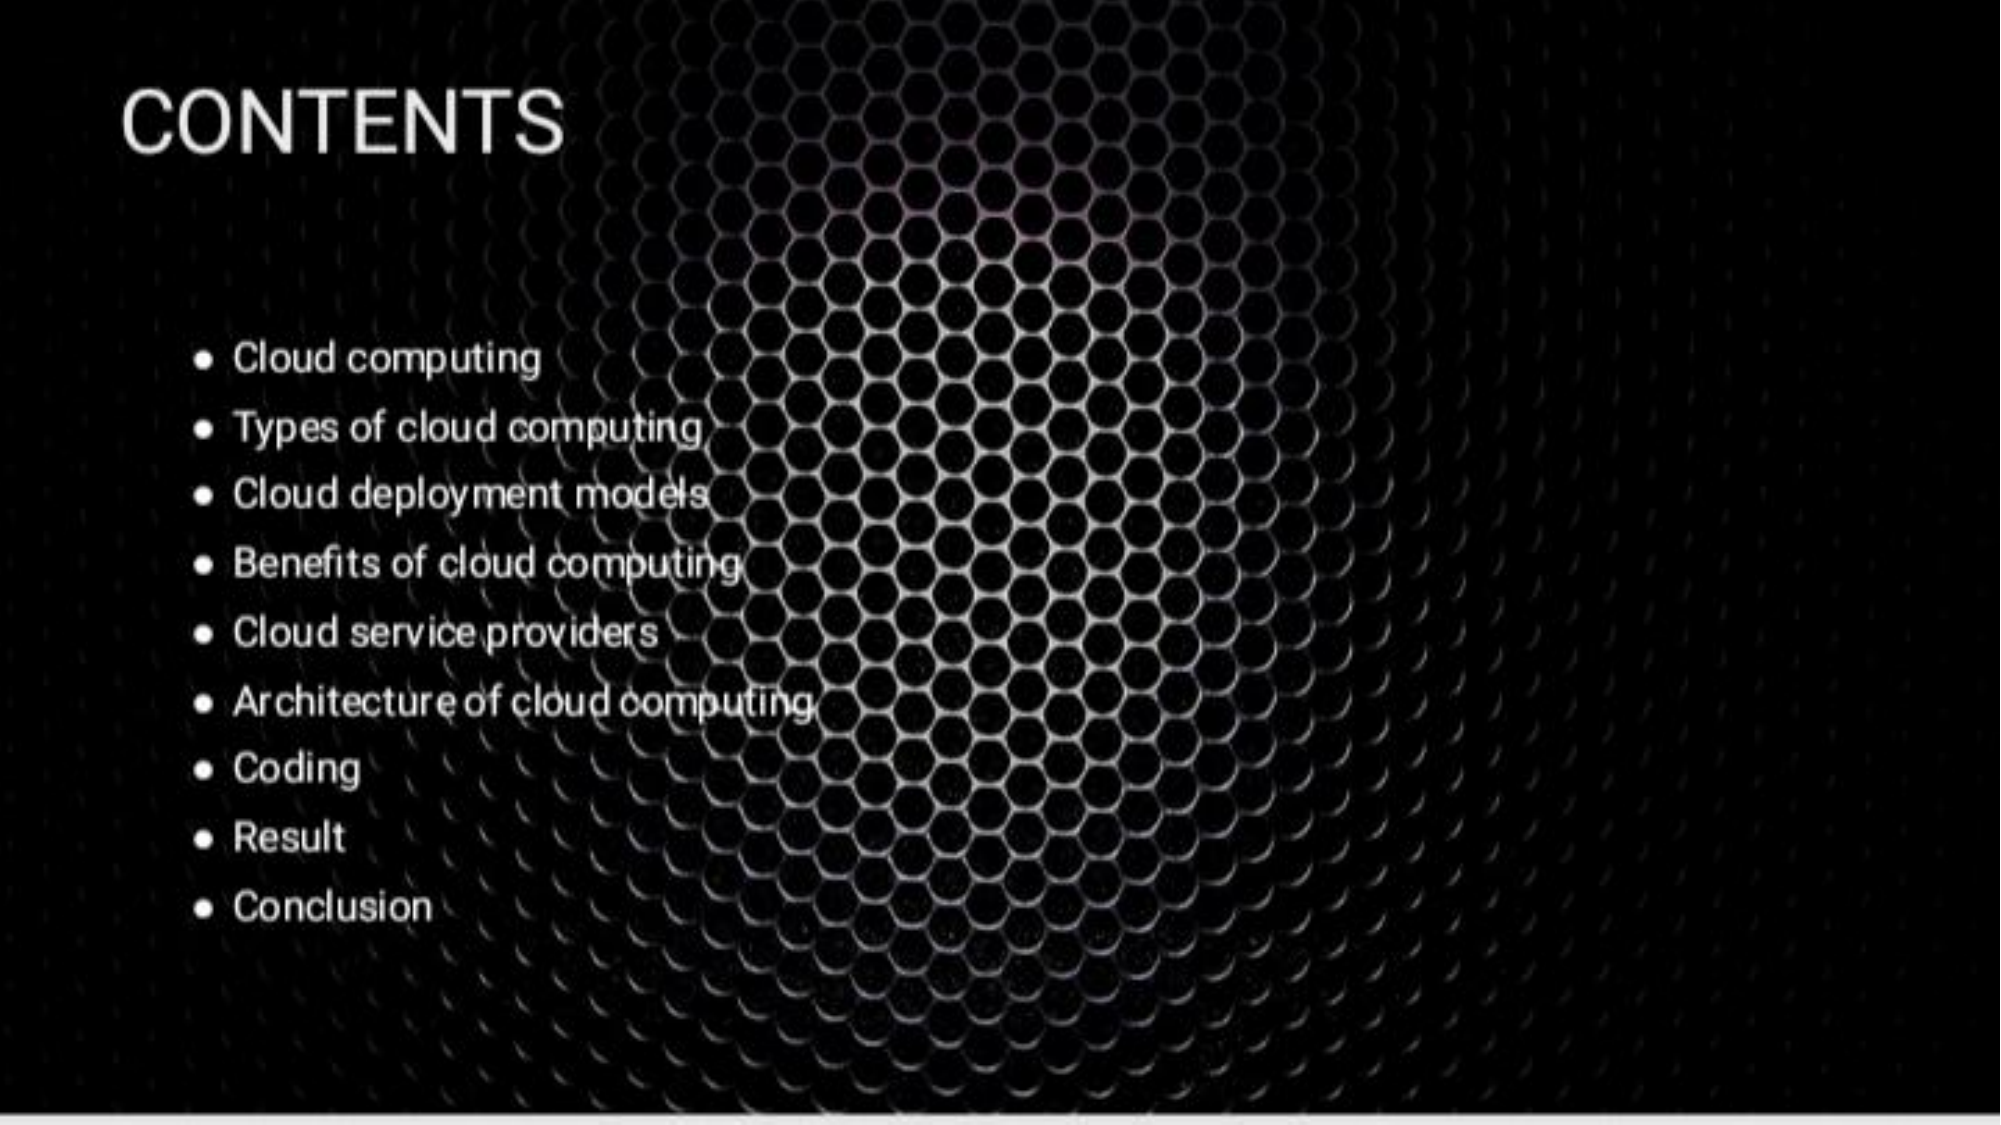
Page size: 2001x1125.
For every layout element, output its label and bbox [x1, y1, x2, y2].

list [0, 0, 2000, 1125]
